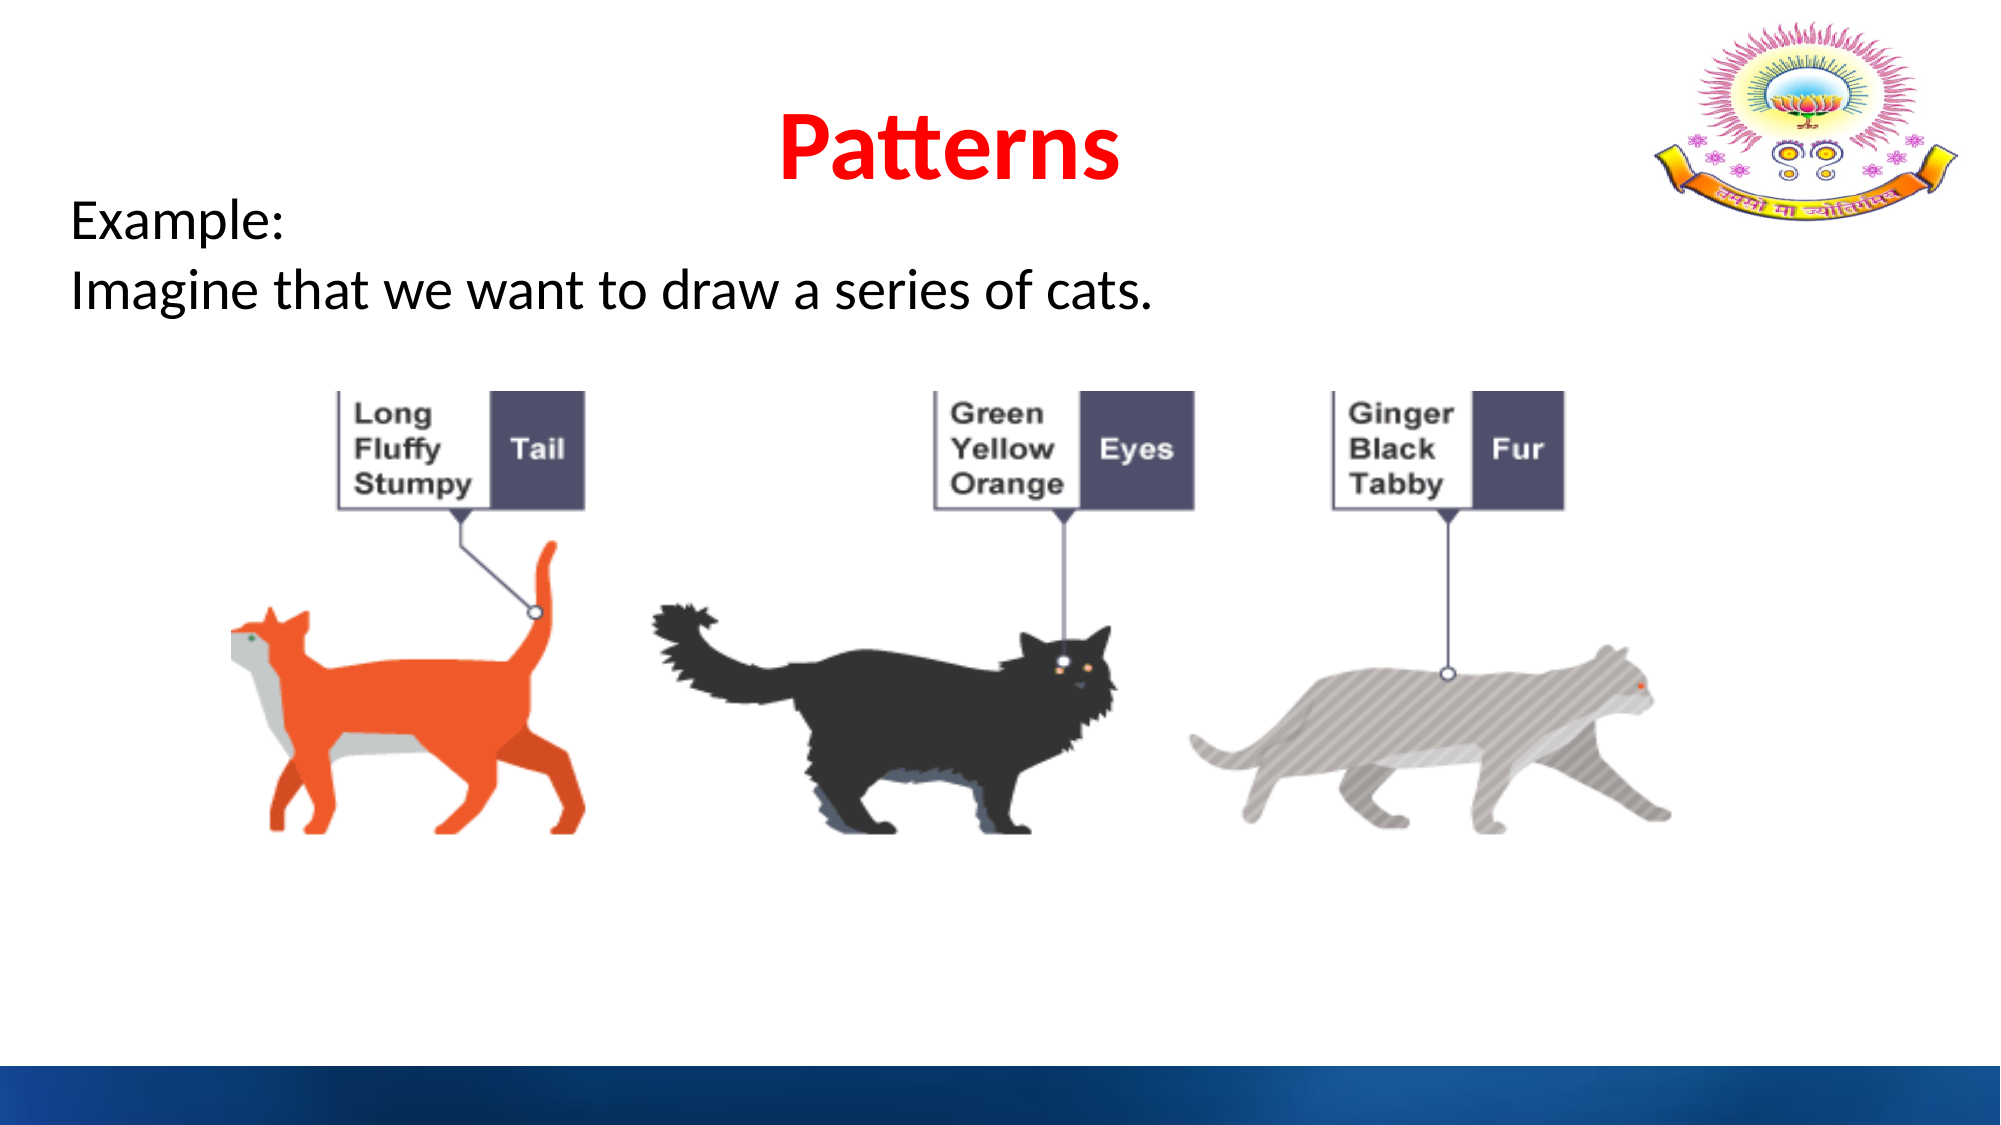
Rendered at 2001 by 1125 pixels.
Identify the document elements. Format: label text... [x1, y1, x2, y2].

text_box Example: Imagine that we want to draw a series of cats. [52, 172, 1962, 331]
picture [1644, 19, 1976, 226]
text_box Patterns [266, 70, 1634, 172]
picture [0, 1066, 2000, 1125]
picture [231, 391, 1896, 912]
